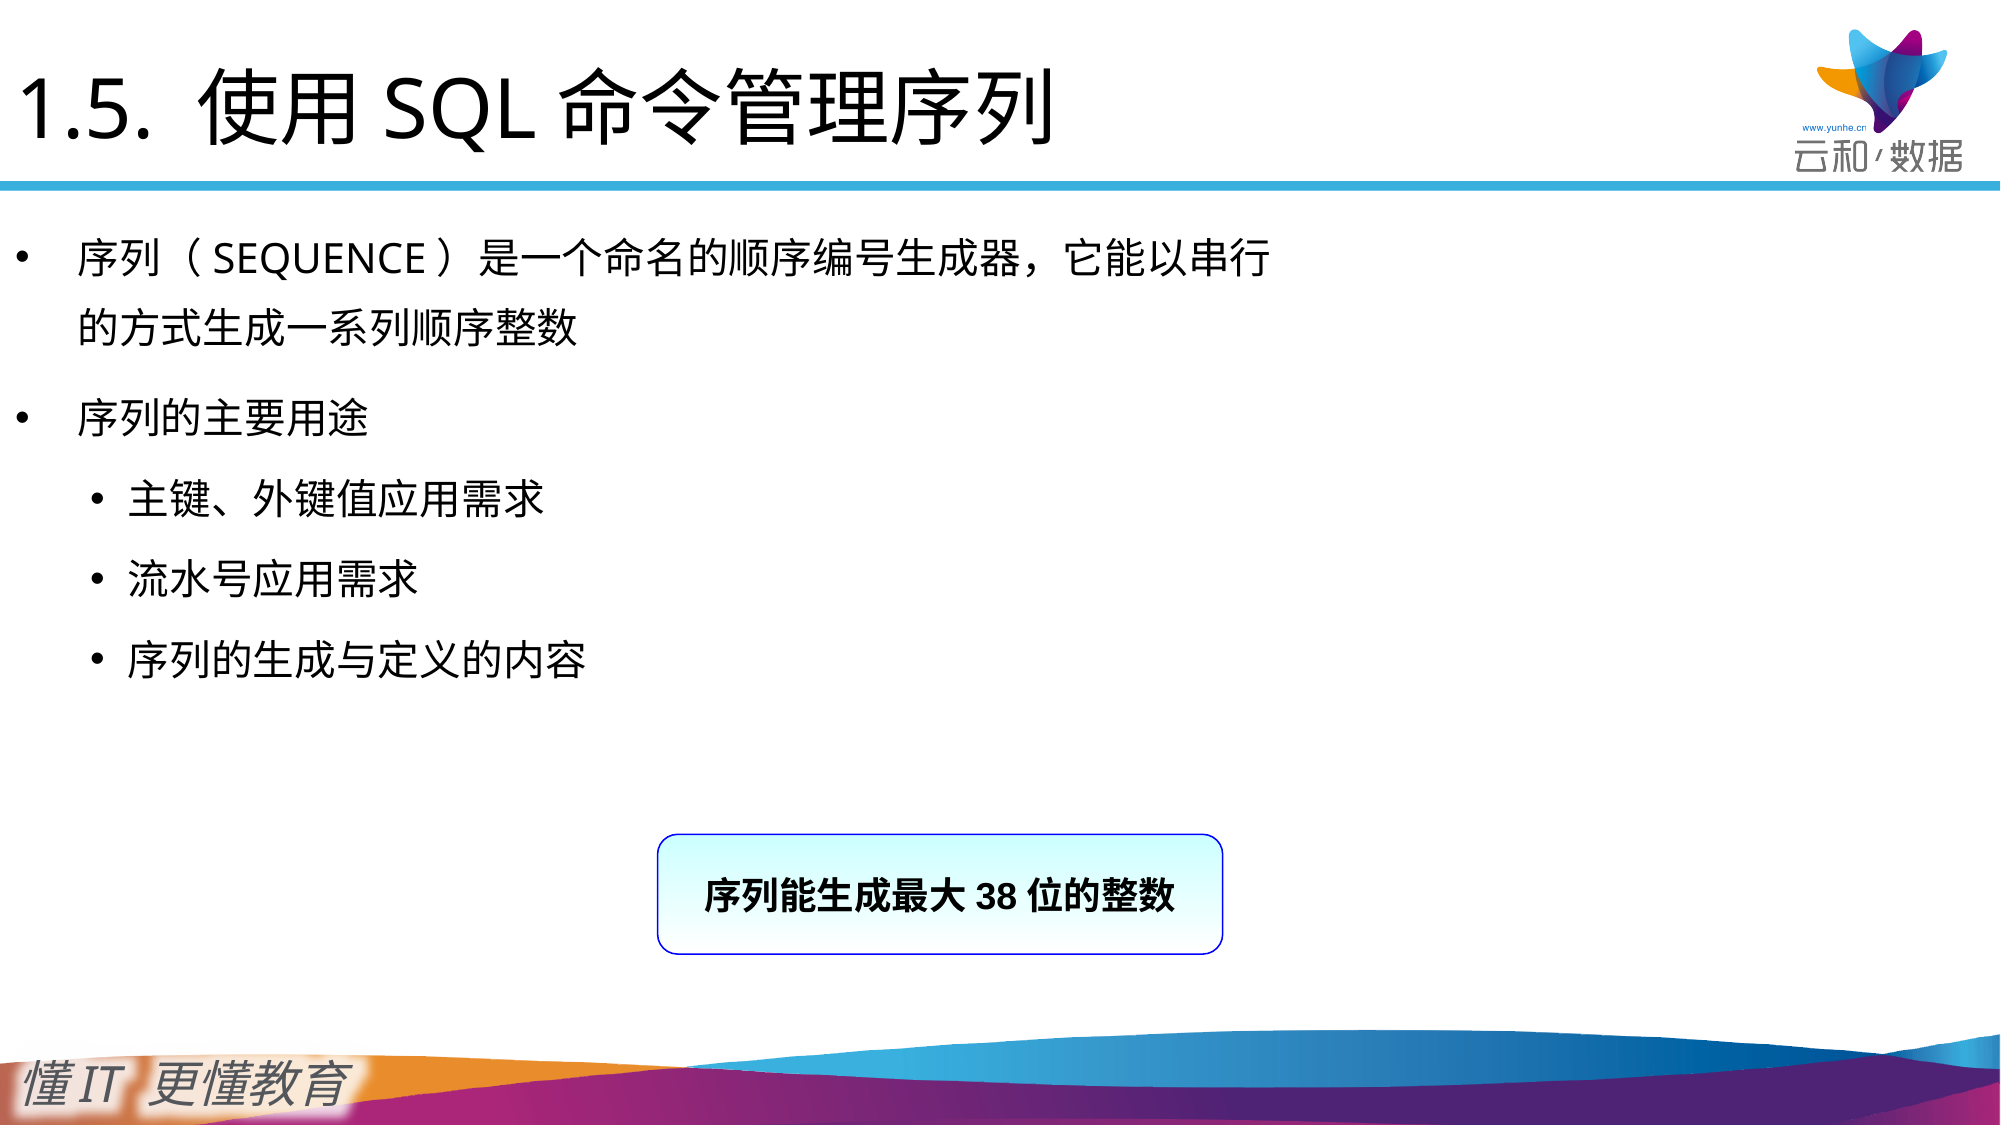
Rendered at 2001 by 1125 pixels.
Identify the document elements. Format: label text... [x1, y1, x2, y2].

list 序列（SEQUENCE）是一个命名的顺序编号生成器，它能以串行的方式生成一系列顺序整数 序列的主要用途 主键、外键值应用需求 流水号应用需求 序列的生成与定义的内容 [0, 204, 1300, 913]
text_box 序列能生成最大38位的整数 [657, 834, 1223, 955]
picture [1785, 18, 1974, 182]
picture [0, 980, 2001, 1125]
title 1.5. 使用SQL命令管理序列 [0, 47, 1350, 176]
